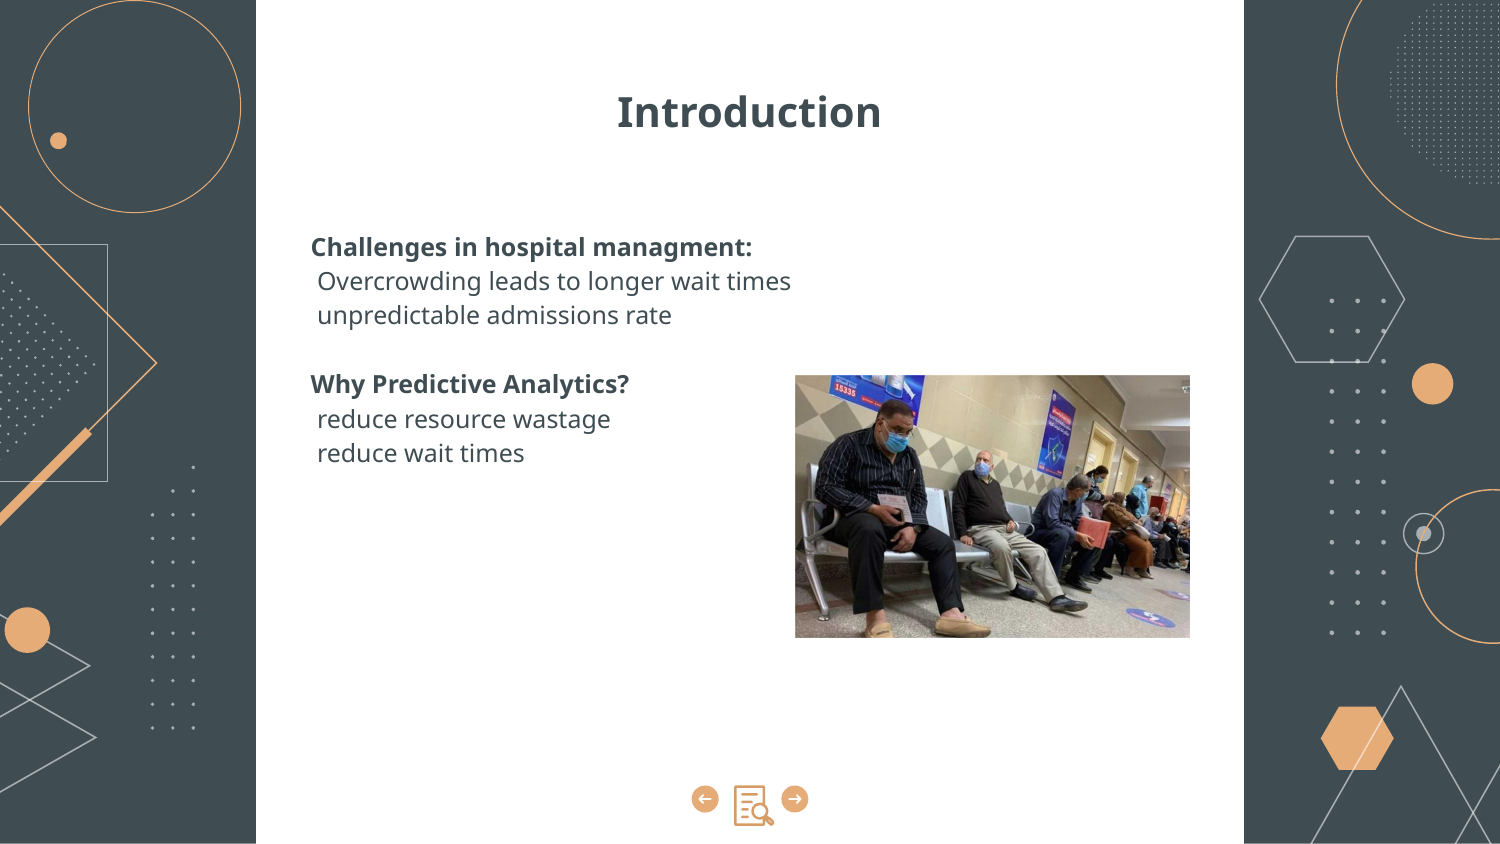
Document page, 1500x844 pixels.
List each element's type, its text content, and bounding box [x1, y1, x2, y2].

text_box [691, 785, 719, 813]
title Introduction [278, 70, 1221, 150]
text_box [654, 755, 846, 844]
text_box [781, 785, 809, 813]
picture [795, 358, 1234, 638]
text_box [734, 785, 775, 826]
list Challenges in hospital managment: Overcrowding leads to longer wait times unpredictable admissions rate Why Predictive Analytics? reduce resource wastage reduce wait times [295, 211, 1116, 681]
